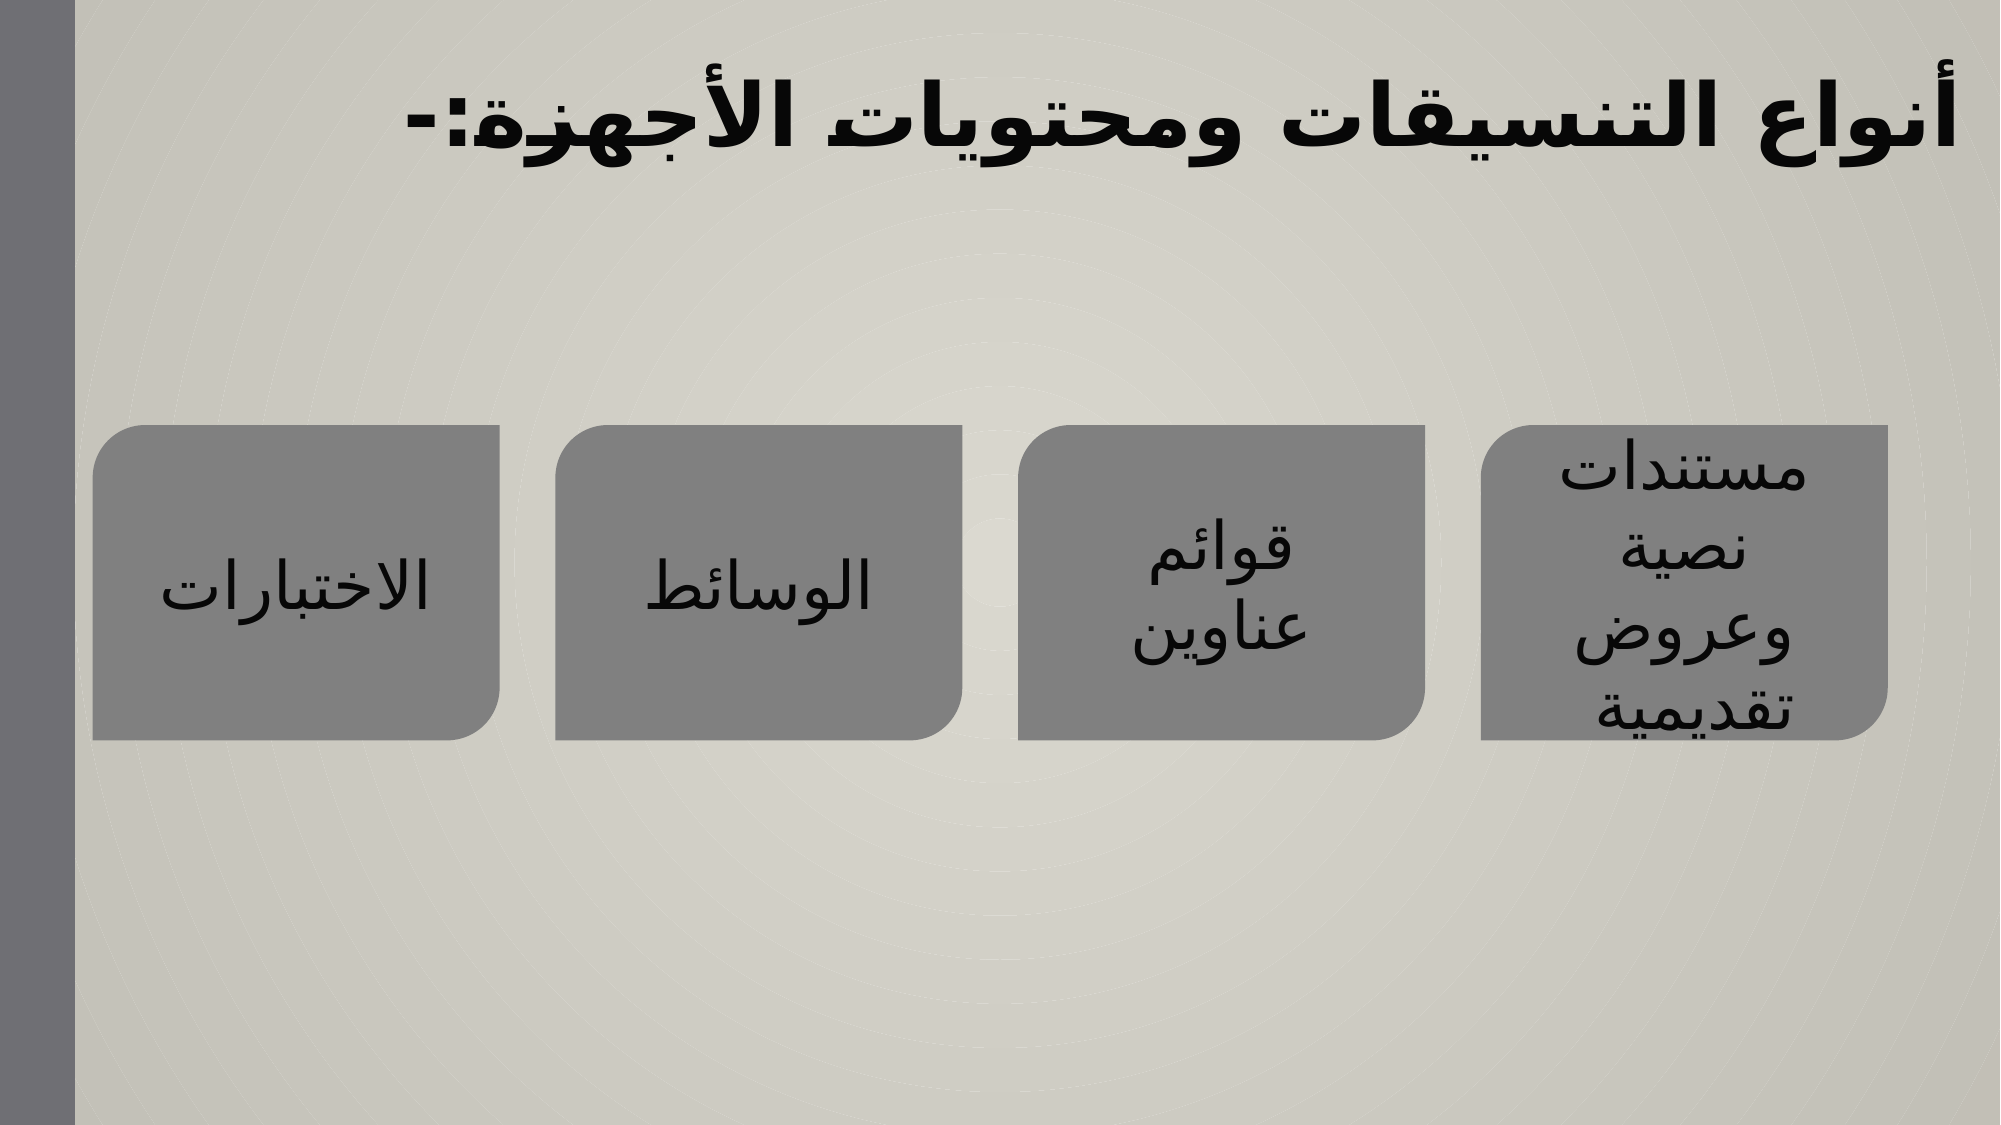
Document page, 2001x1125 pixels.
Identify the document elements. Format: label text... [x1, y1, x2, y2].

text_box الاختبارات [91, 423, 501, 742]
text_box الوسائط [554, 423, 964, 742]
text_box قوائم عناوين [1016, 423, 1427, 742]
subtitle أنواع التنسيقات ومحتويات الأجهزة:- [22, 58, 1977, 355]
text_box مستندات نصية وعروض تقديمية [1479, 423, 1889, 742]
